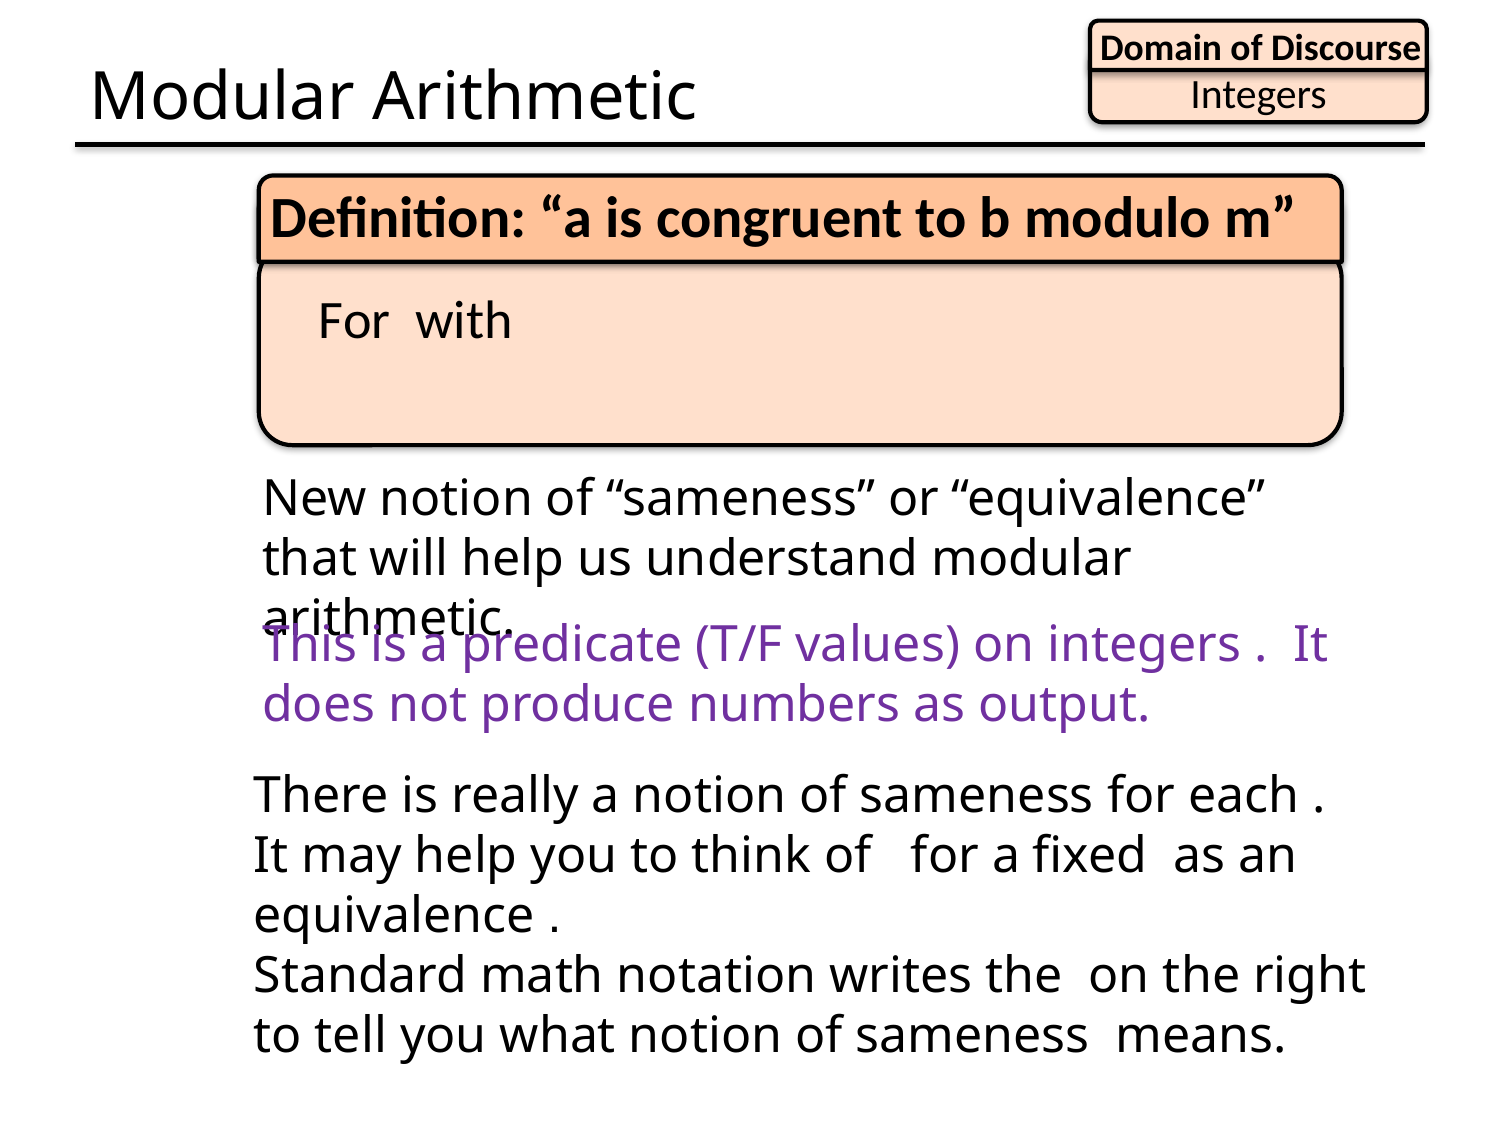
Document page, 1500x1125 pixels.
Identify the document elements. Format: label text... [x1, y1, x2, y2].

title Modular Arithmetic [75, 45, 1425, 145]
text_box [258, 175, 1342, 446]
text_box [1089, 20, 1428, 123]
text_box New notion of “sameness” or “equivalence” that will help us understand modular arithmetic. [247, 458, 1331, 654]
